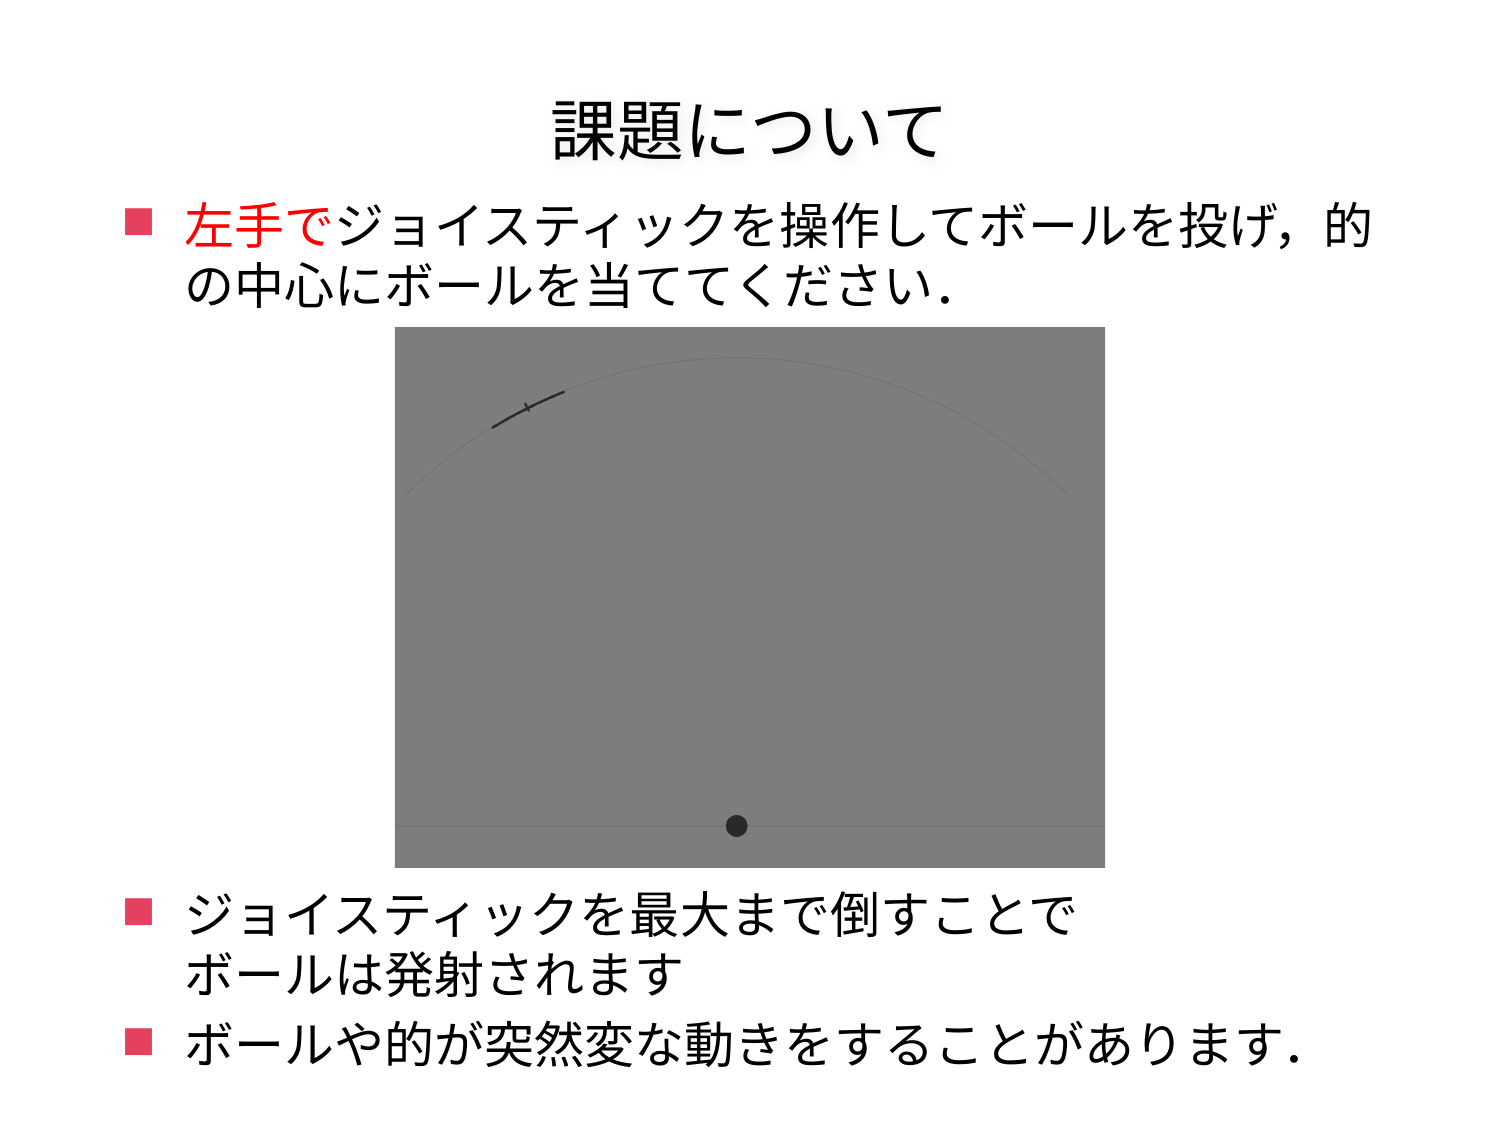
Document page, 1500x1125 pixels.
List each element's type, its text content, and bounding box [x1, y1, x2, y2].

picture [394, 327, 1106, 868]
title 課題について [0, 0, 1500, 177]
list 左手でジョイスティックを操作してボールを投げ，的の中心にボールを当ててください． ジョイスティックを最大まで倒すことで ボールは発射されます ボールや的が突然変な動きをすることがあります． [112, 188, 1389, 1009]
